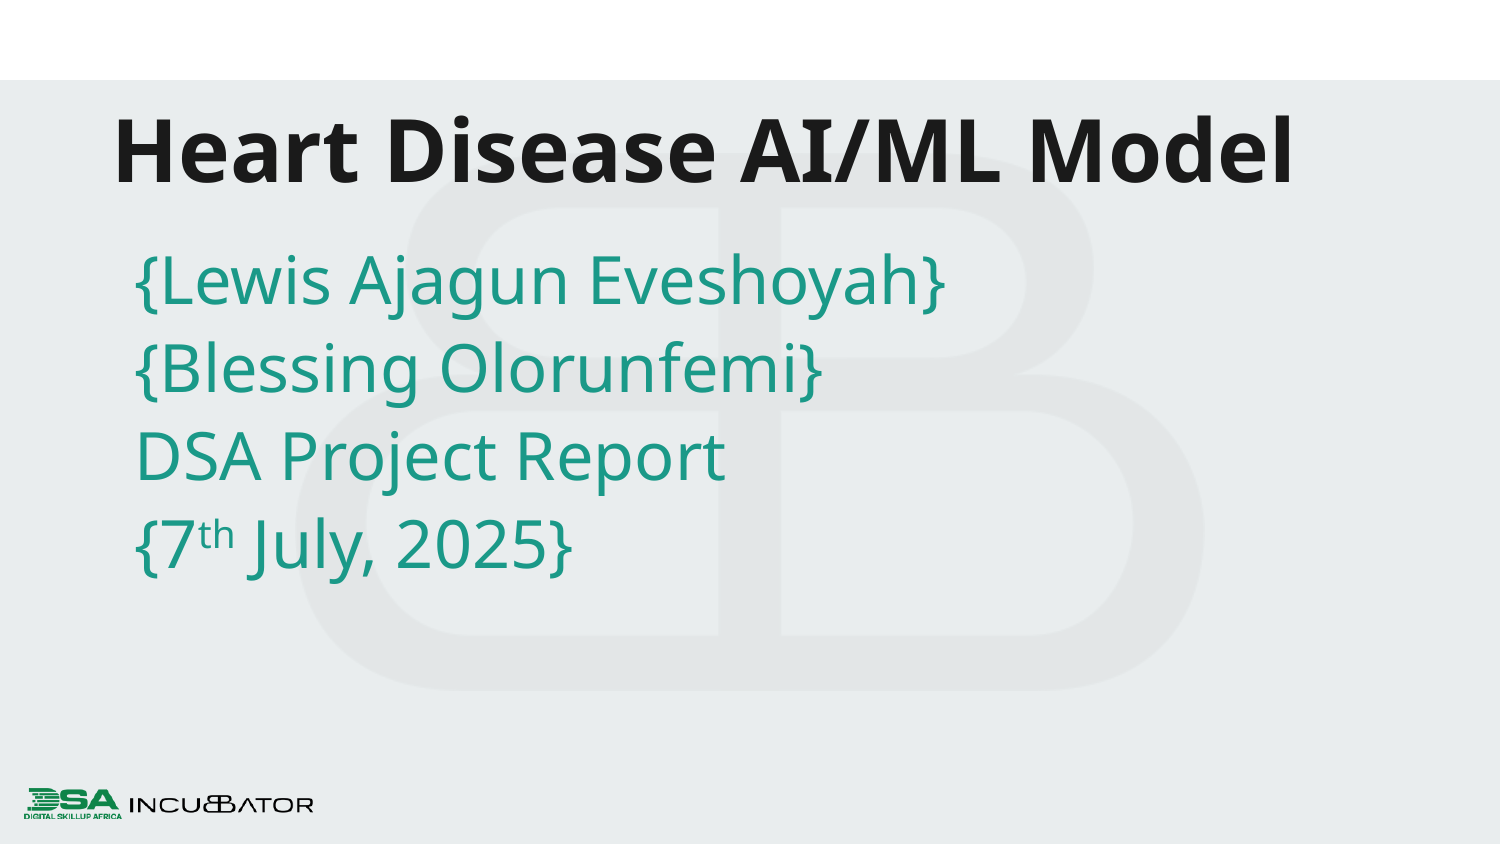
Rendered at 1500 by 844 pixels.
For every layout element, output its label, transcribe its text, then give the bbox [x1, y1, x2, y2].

title Heart Disease AI/ML Model [96, 79, 1358, 353]
picture [24, 788, 313, 819]
subtitle {Lewis Ajagun Eveshoyah} {Blessing Olorunfemi} DSA Project Report {7th July, 2025} [119, 214, 1381, 304]
